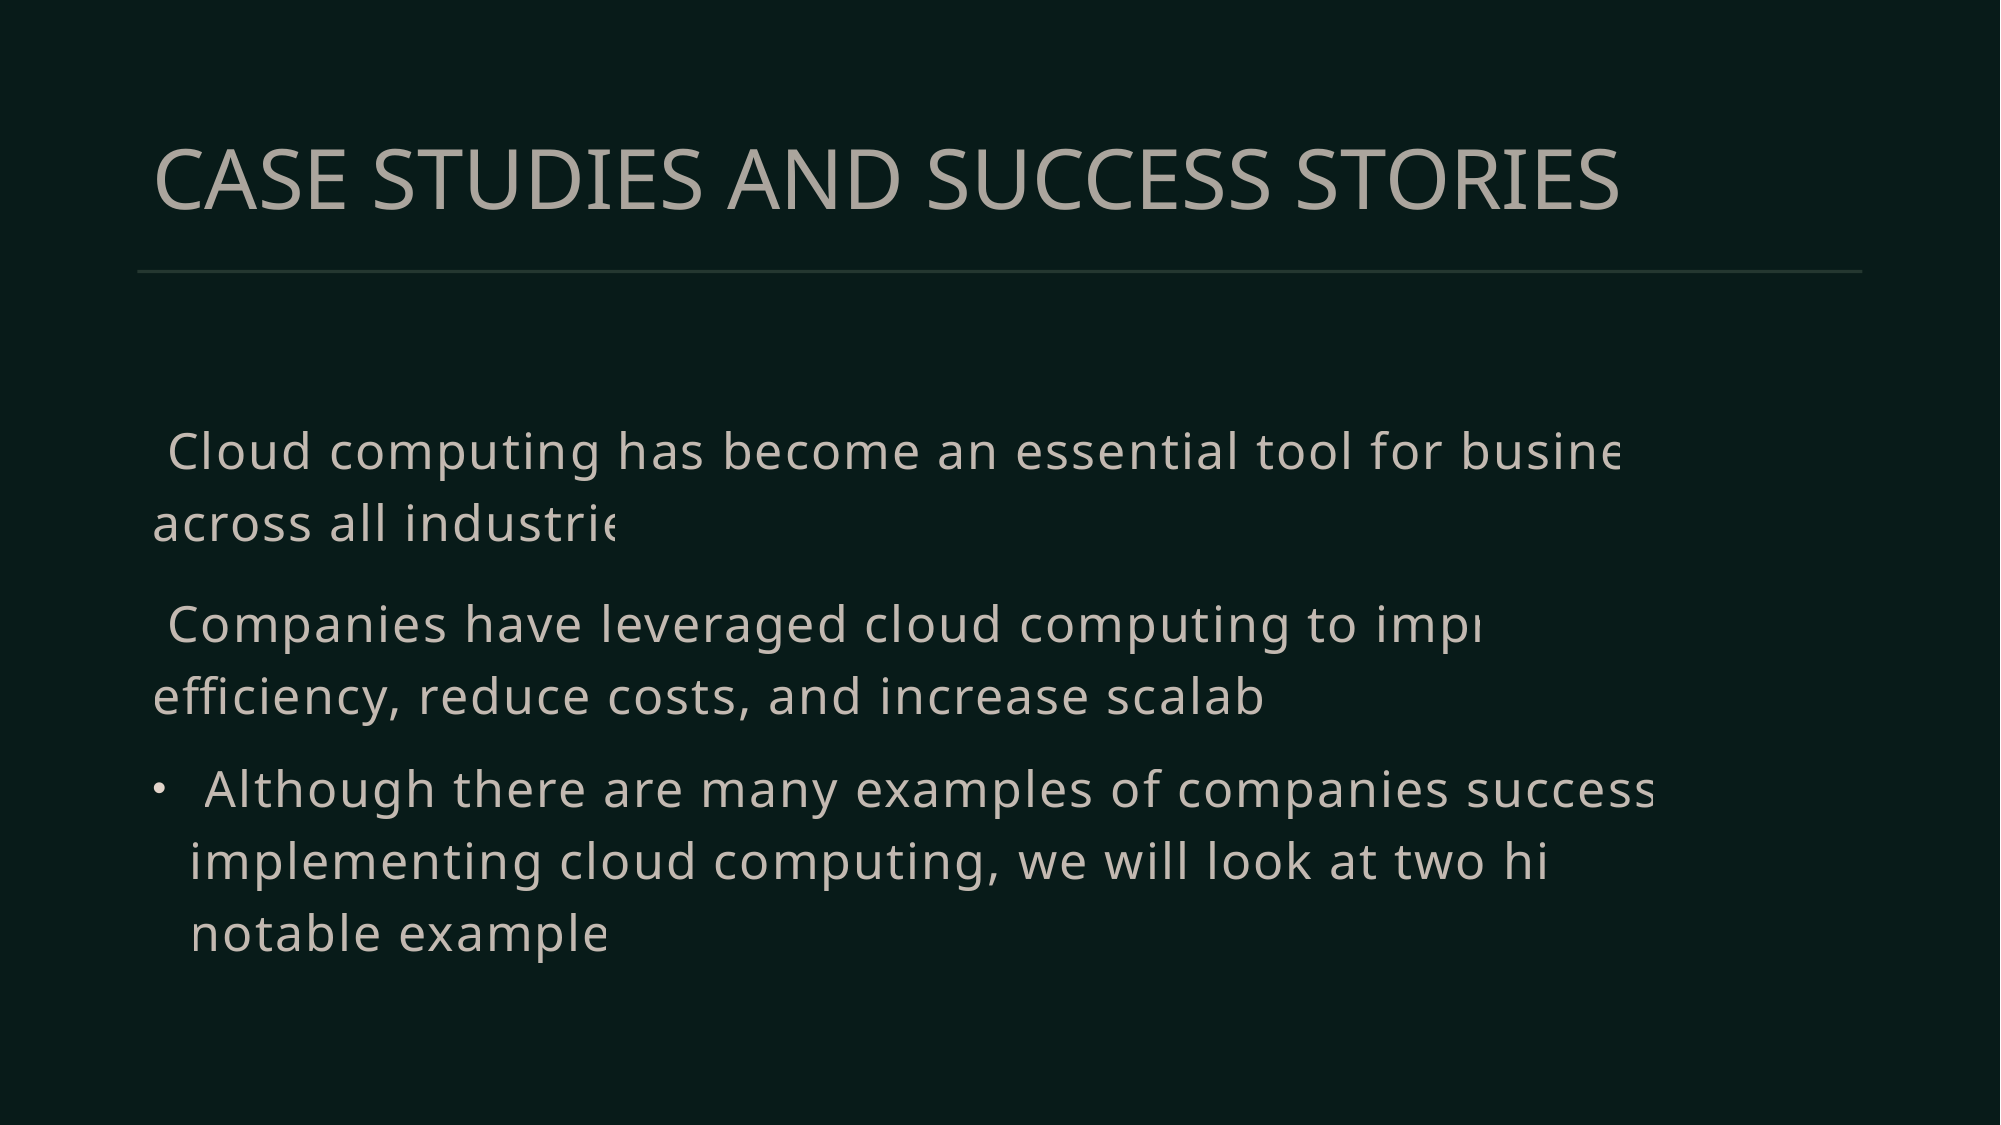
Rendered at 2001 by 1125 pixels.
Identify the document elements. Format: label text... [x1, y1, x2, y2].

title CASE STUDIES AND SUCCESS STORIES [137, 108, 1863, 244]
list Cloud computing has become an essential tool for businesses across all industries Companies have leveraged cloud computing to improve efficiency, reduce costs, and increase scalability Although there are many examples of companies successfully implementing cloud computing, we will look at two highly notable examples [137, 399, 1863, 982]
